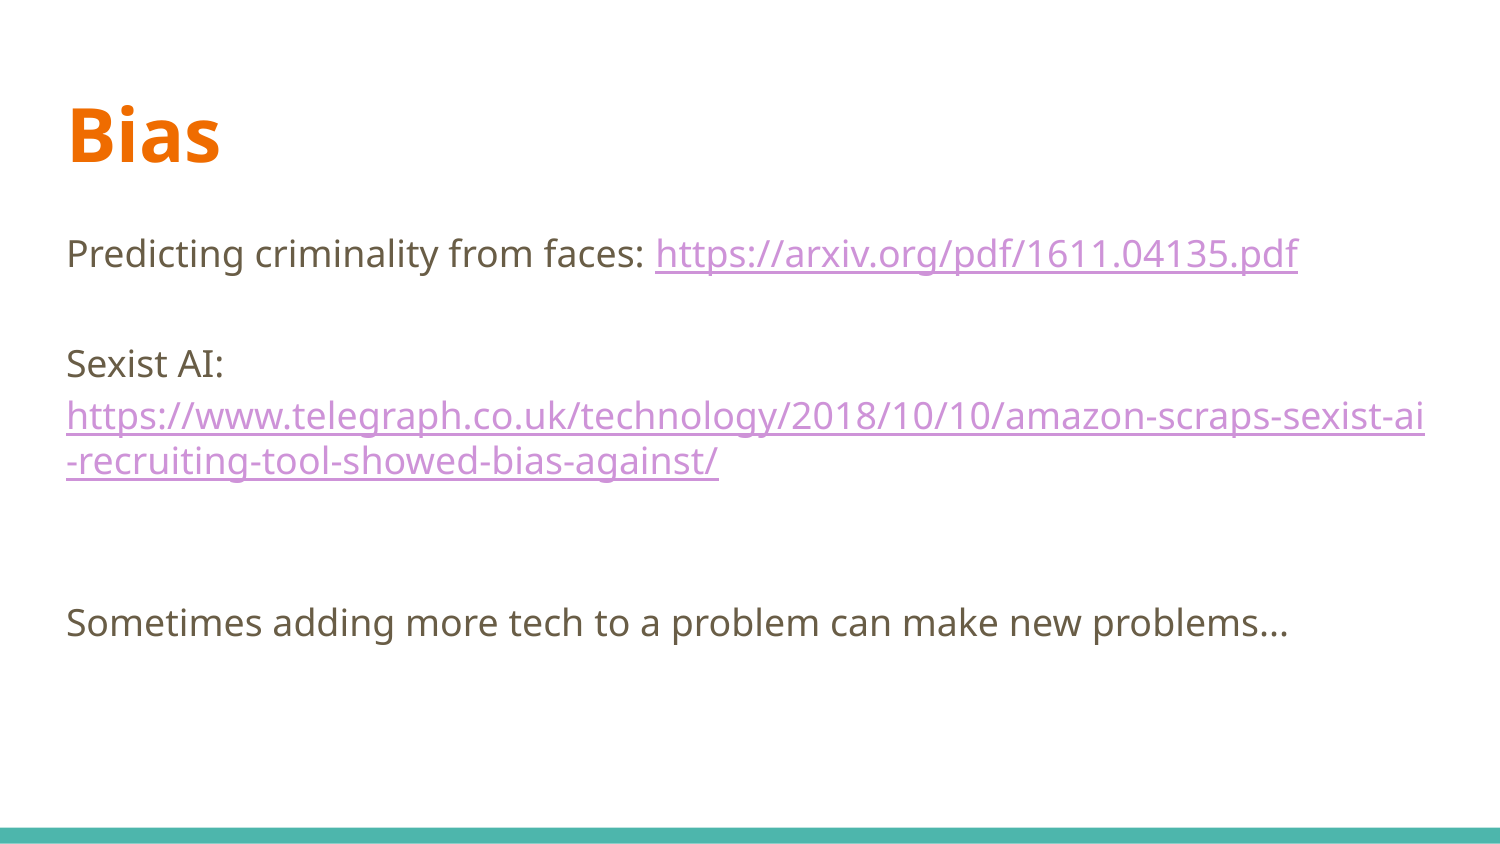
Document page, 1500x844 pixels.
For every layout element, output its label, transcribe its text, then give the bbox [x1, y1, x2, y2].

list Predicting criminality from faces: https://arxiv.org/pdf/1611.04135.pdf Sexist AI: https://www.telegraph.co.uk/technology/2018/10/10/amazon-scraps-sexist-ai-recruiting-tool-showed-bias-against/ Sometimes adding more tech to a problem can make new problems... [51, 207, 1449, 750]
title Bias [51, 72, 1449, 189]
